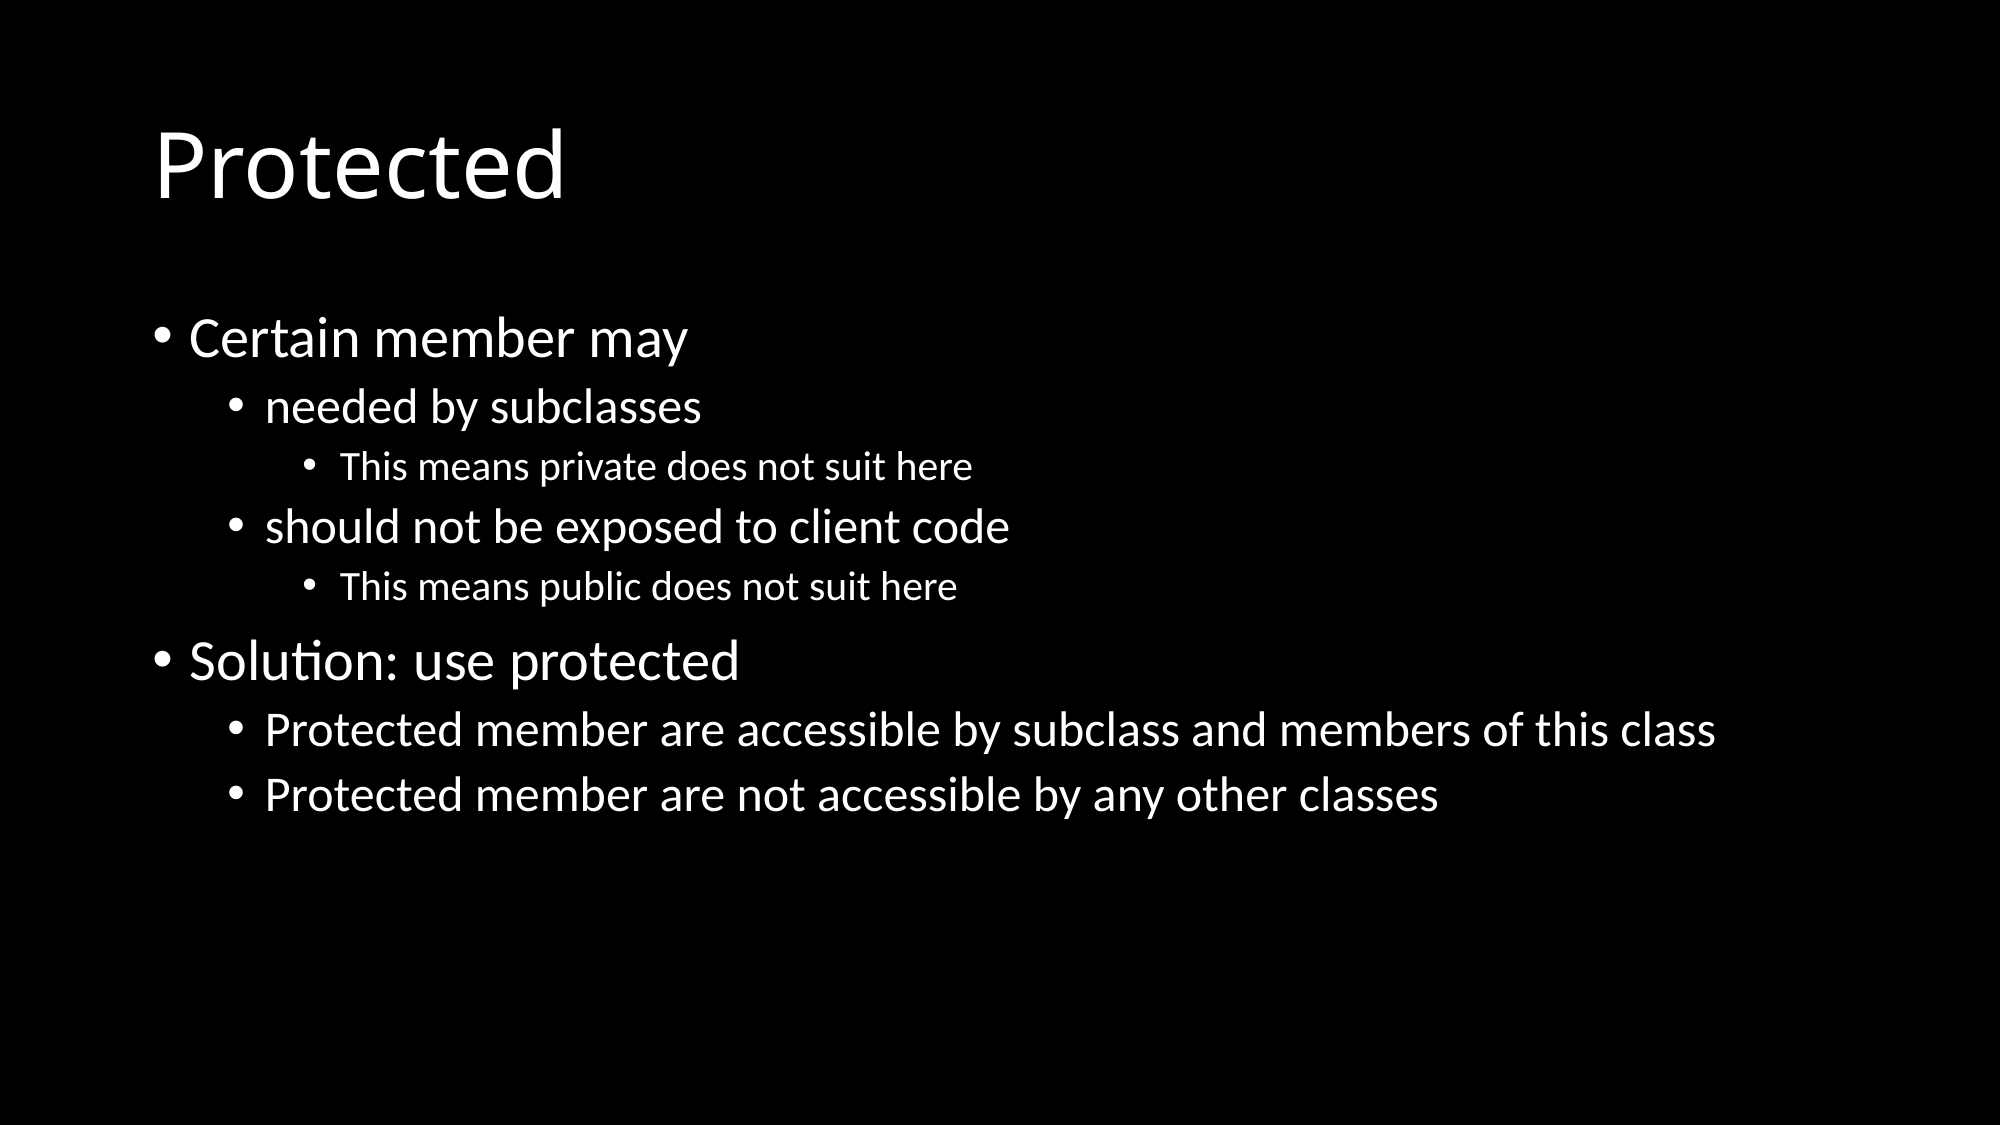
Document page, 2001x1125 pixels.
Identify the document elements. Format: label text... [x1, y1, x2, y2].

list Certain member may needed by subclasses This means private does not suit here should not be exposed to client code This means public does not suit here Solution: use protected Protected member are accessible by subclass and members of this class Protected member are not accessible by any other classes [137, 299, 1863, 1014]
title Protected [137, 59, 1863, 278]
